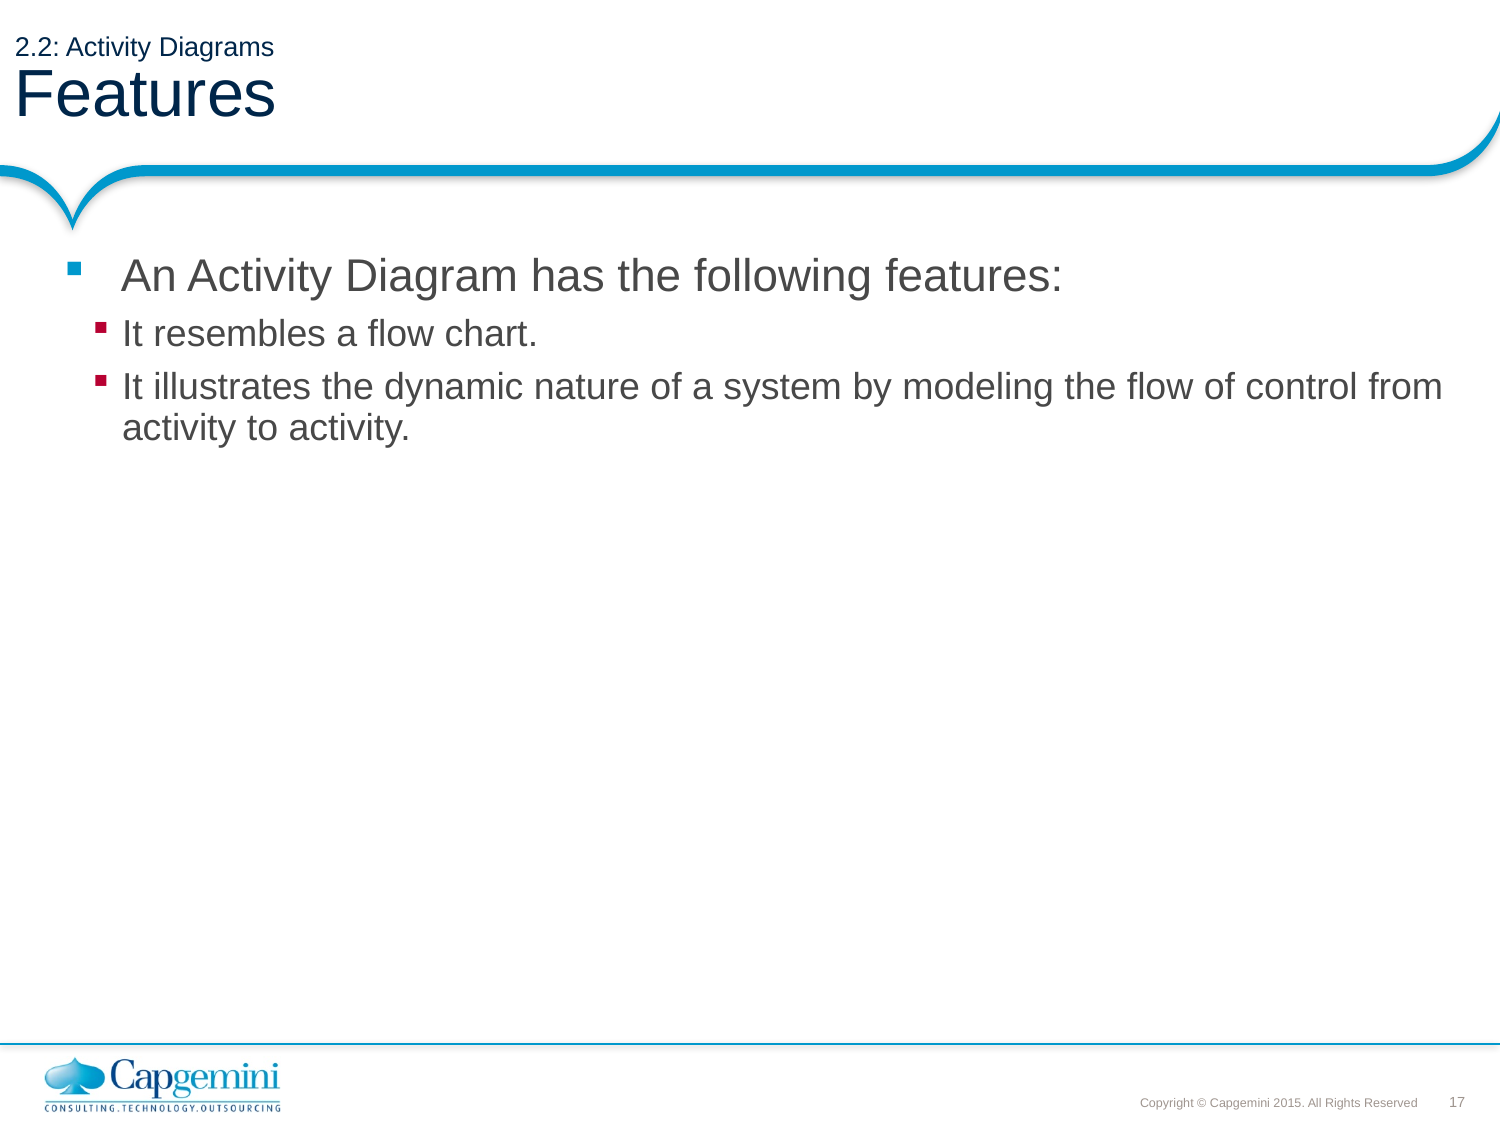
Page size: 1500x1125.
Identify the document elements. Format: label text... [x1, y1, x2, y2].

title 2.2: Activity Diagrams Features [0, 0, 1500, 165]
picture [44, 1056, 281, 1113]
list An Activity Diagram has the following features: It resembles a flow chart. It illustrates the dynamic nature of a system by modeling the flow of control from activity to activity. [48, 245, 1500, 1007]
